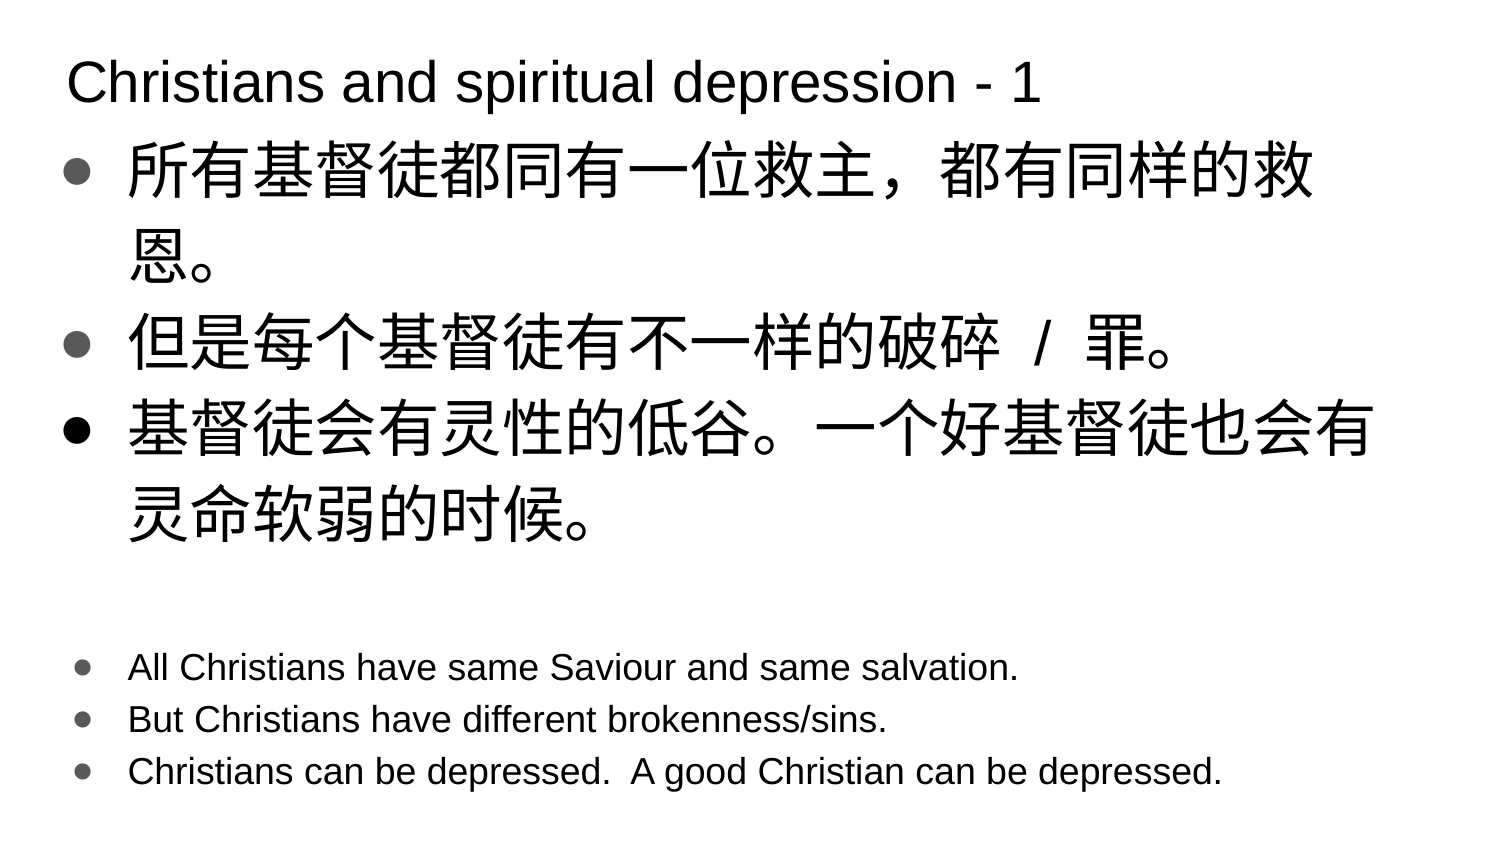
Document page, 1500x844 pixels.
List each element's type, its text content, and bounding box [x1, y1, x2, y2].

list 所有基督徒都同有一位救主，都有同样的救恩。 但是每个基督徒有不一样的破碎 / 罪。 基督徒会有灵性的低谷。一个好基督徒也会有灵命软弱的时候。 All Christians have same Saviour and same salvation. But Christians have different brokenness/sins. Christians can be depressed. A good Christian can be depressed. [37, 104, 1449, 811]
title Christians and spiritual depression - 1 [51, 28, 1449, 104]
